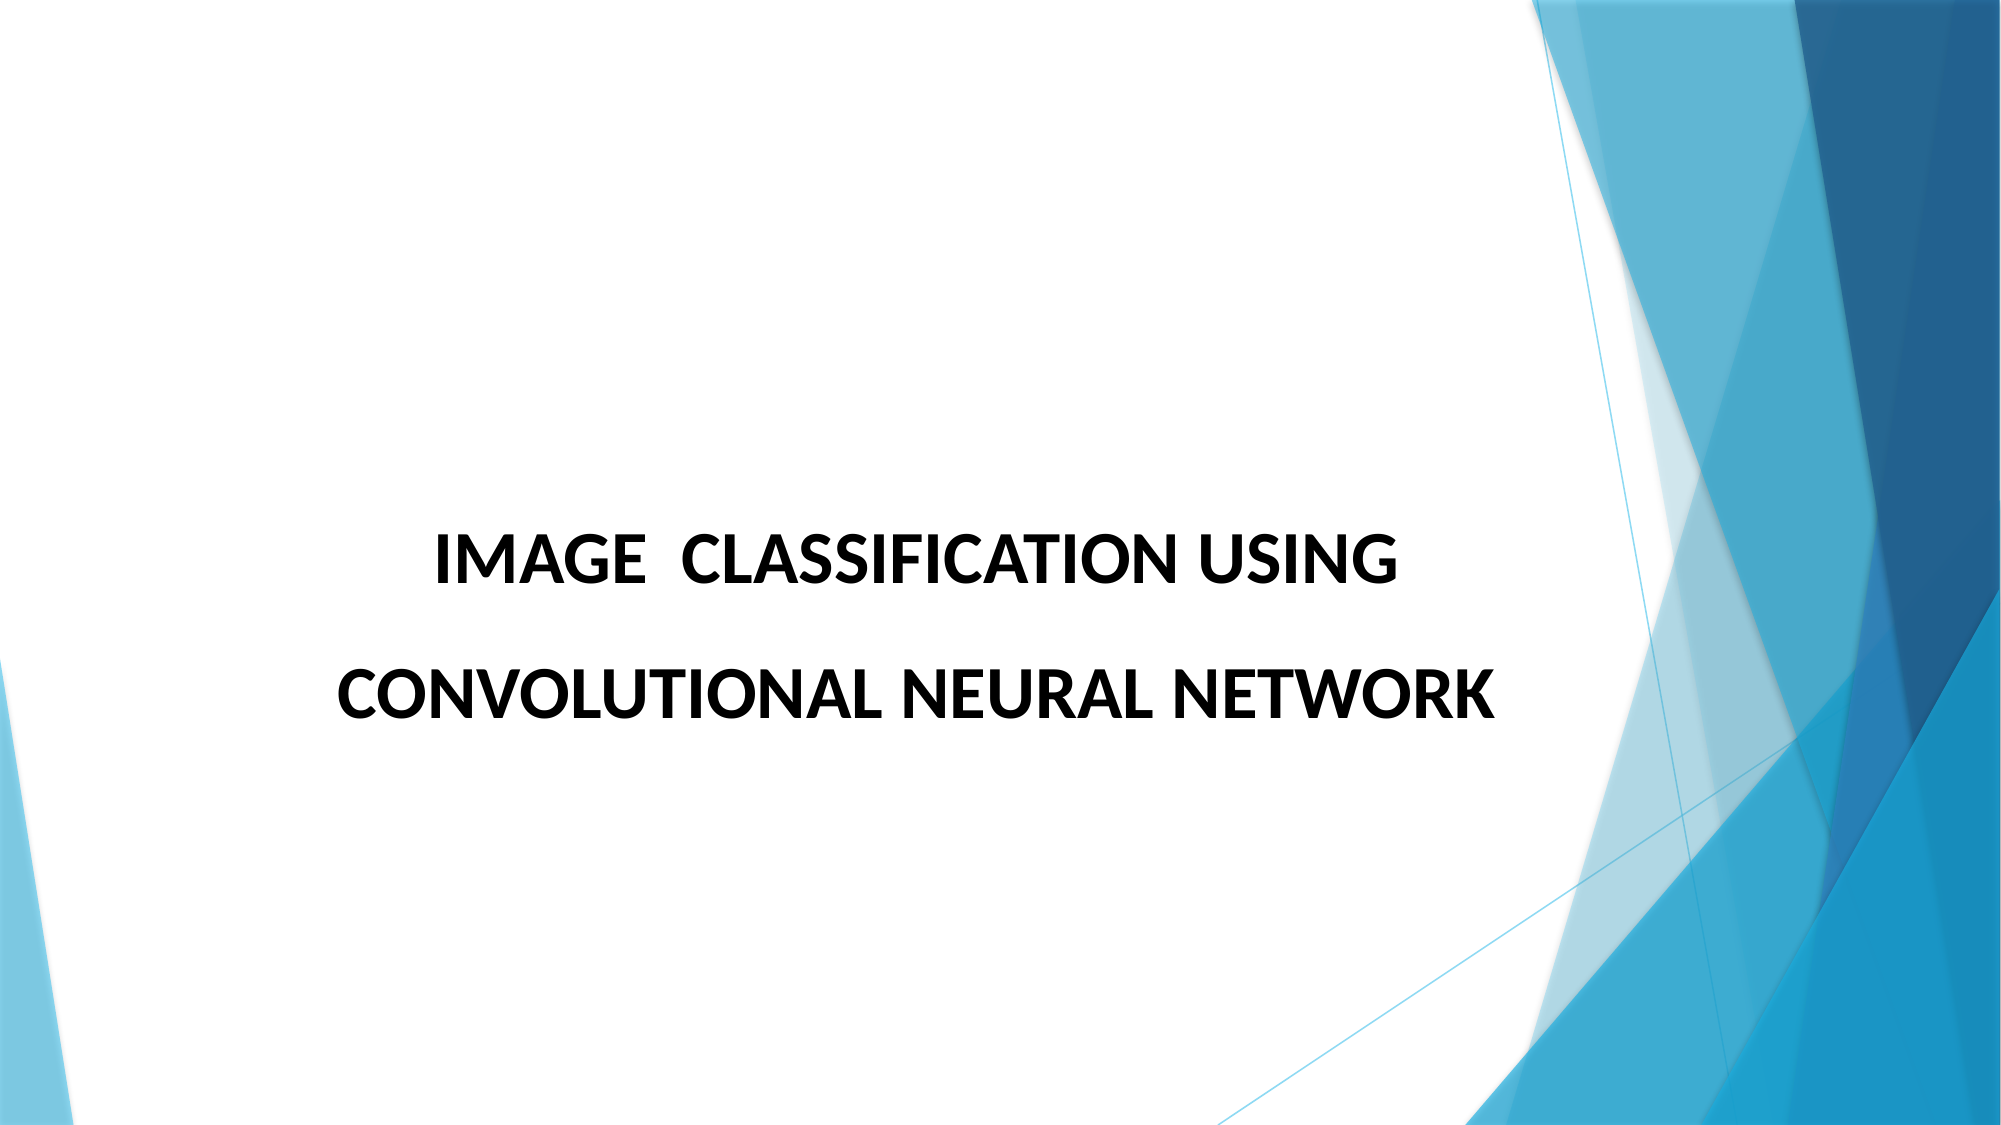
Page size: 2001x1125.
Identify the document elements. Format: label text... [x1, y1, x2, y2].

text_box IMAGE CLASSIFICATION USING CONVOLUTIONAL NEURAL NETWORK [310, 456, 1524, 741]
